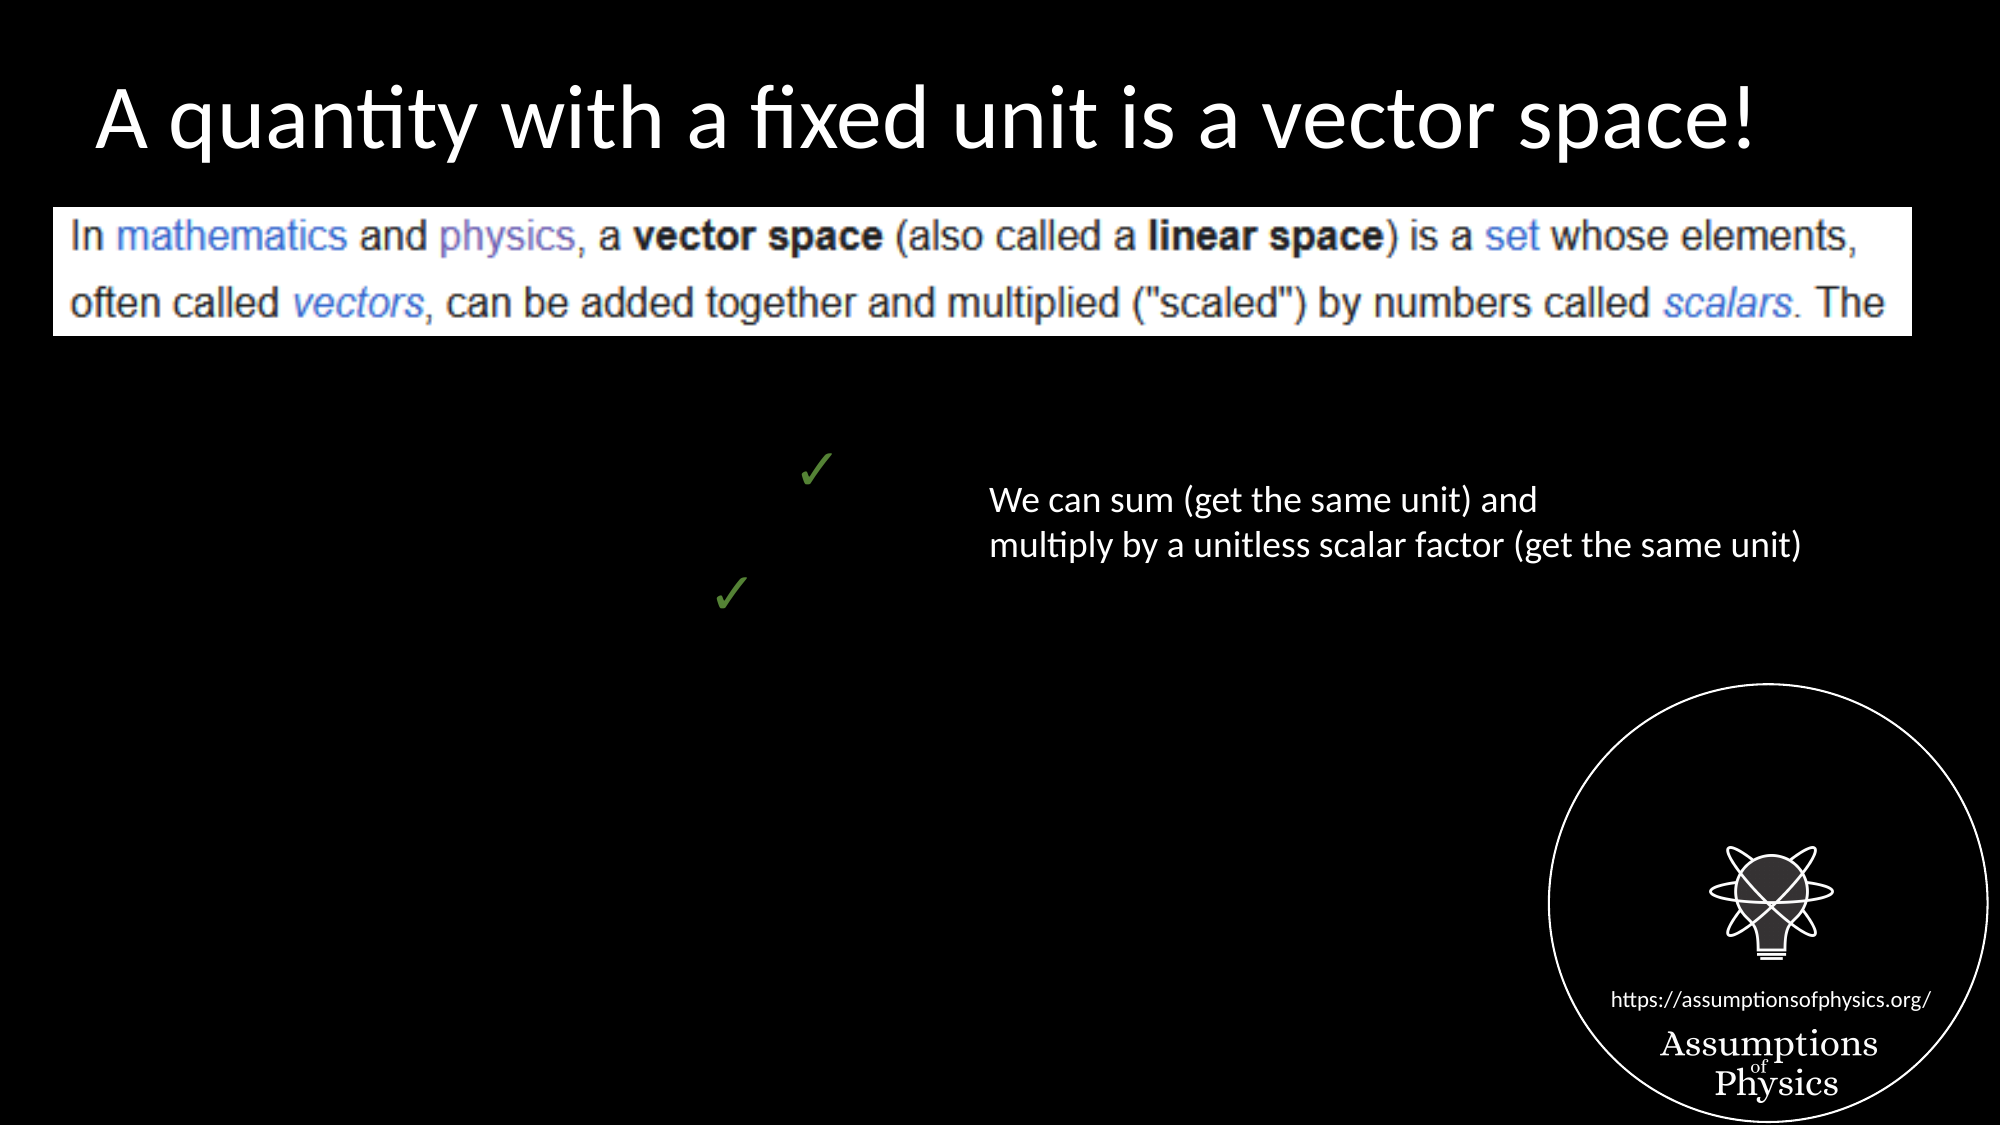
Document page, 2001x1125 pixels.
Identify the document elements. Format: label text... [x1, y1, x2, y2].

picture [53, 207, 1912, 336]
text_box We can sum (get the same unit) and multiply by a unitless scalar factor (get the same unit) [974, 467, 1834, 573]
picture [1709, 846, 1834, 960]
picture [1660, 1029, 1877, 1103]
text_box ✓ [779, 425, 858, 510]
text_box A quantity with a fixed unit is a vector space! [80, 49, 1778, 175]
text_box ✓ [693, 548, 772, 634]
